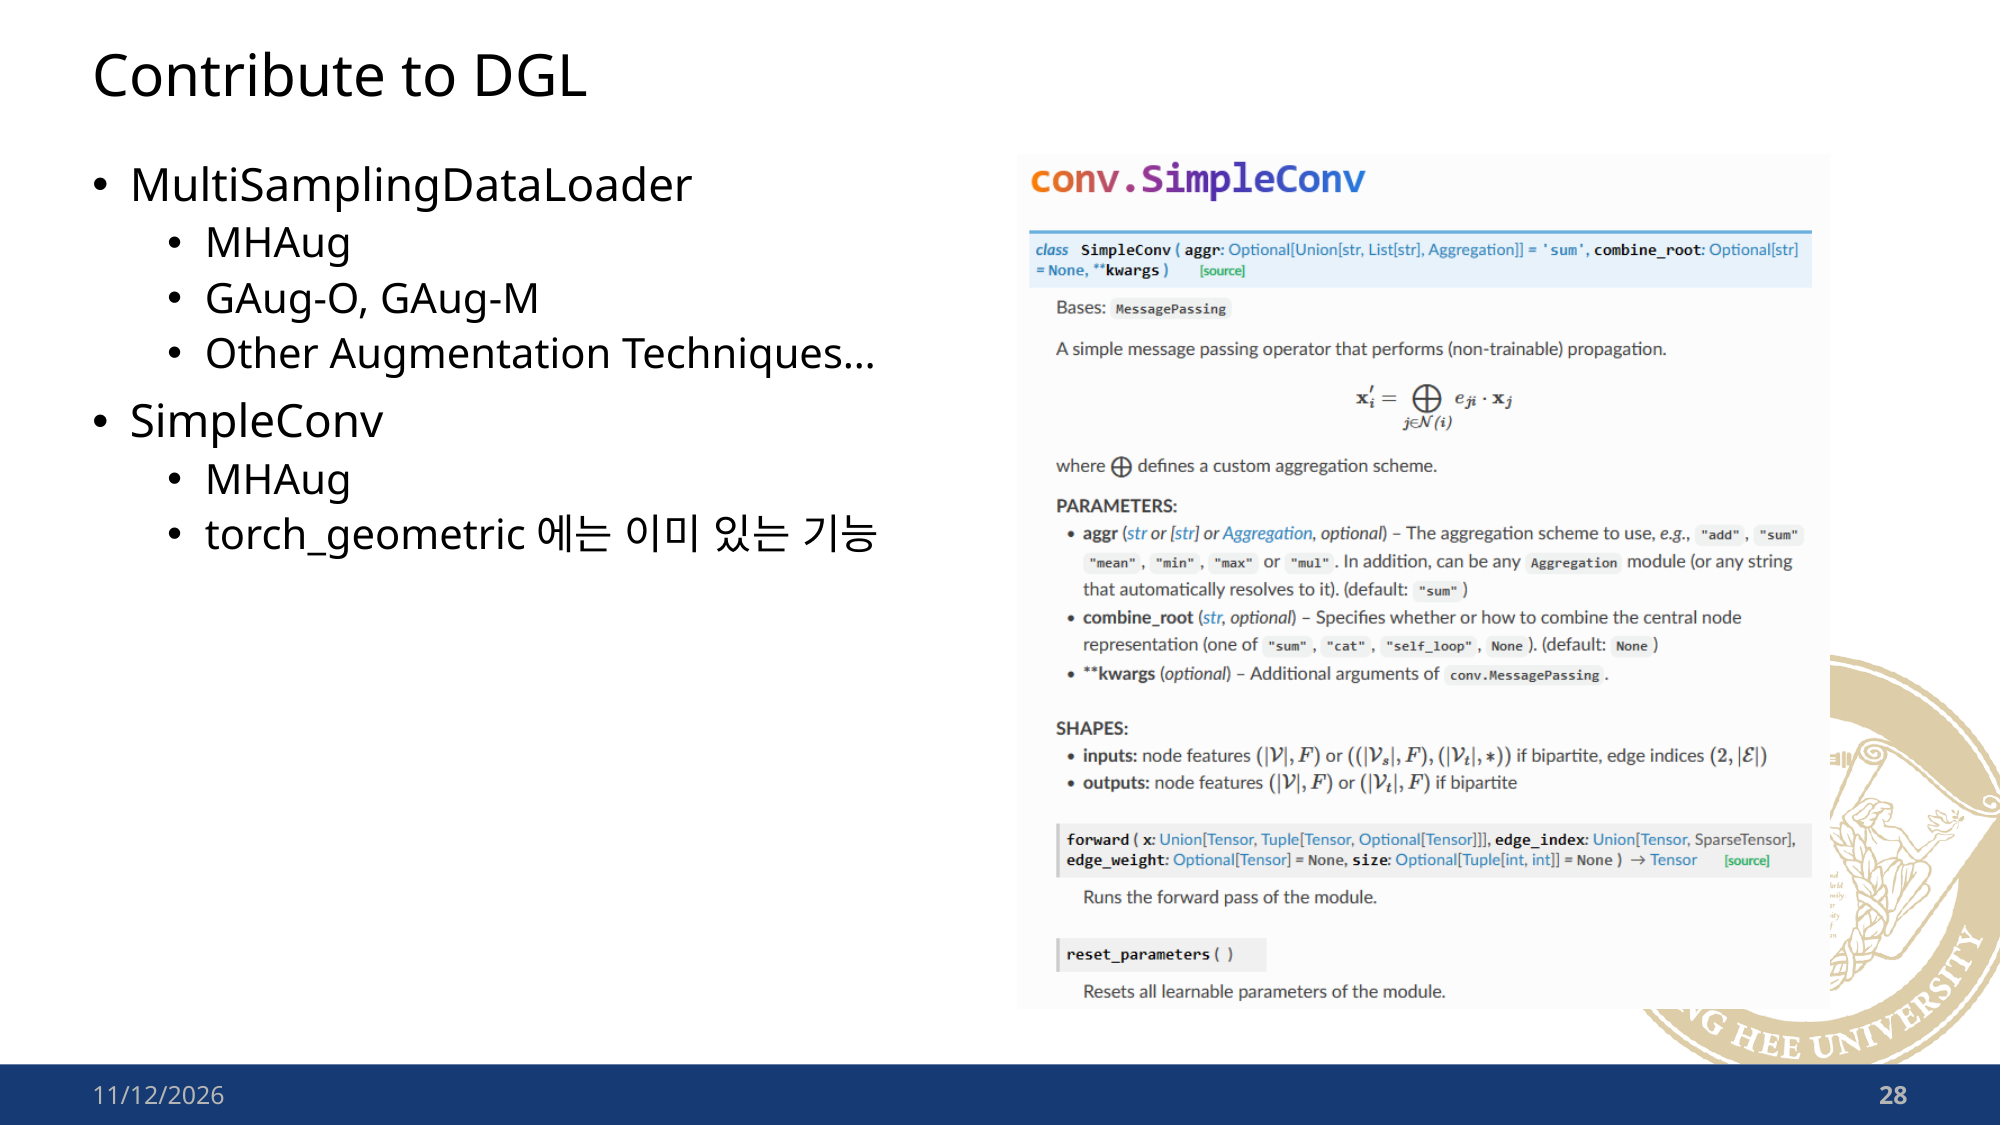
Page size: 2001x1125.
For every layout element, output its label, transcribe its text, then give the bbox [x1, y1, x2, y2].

title Contribute to DGL [77, 0, 1923, 154]
list MultiSamplingDataLoader MHAug GAug-O, GAug-M Other Augmentation Techniques… SimpleConv MHAug torch_geometric에는 이미 있는 기능 [77, 154, 1923, 1034]
slide_number 28 [1472, 1072, 1923, 1120]
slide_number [77, 1071, 528, 1119]
picture [1017, 154, 1830, 1009]
